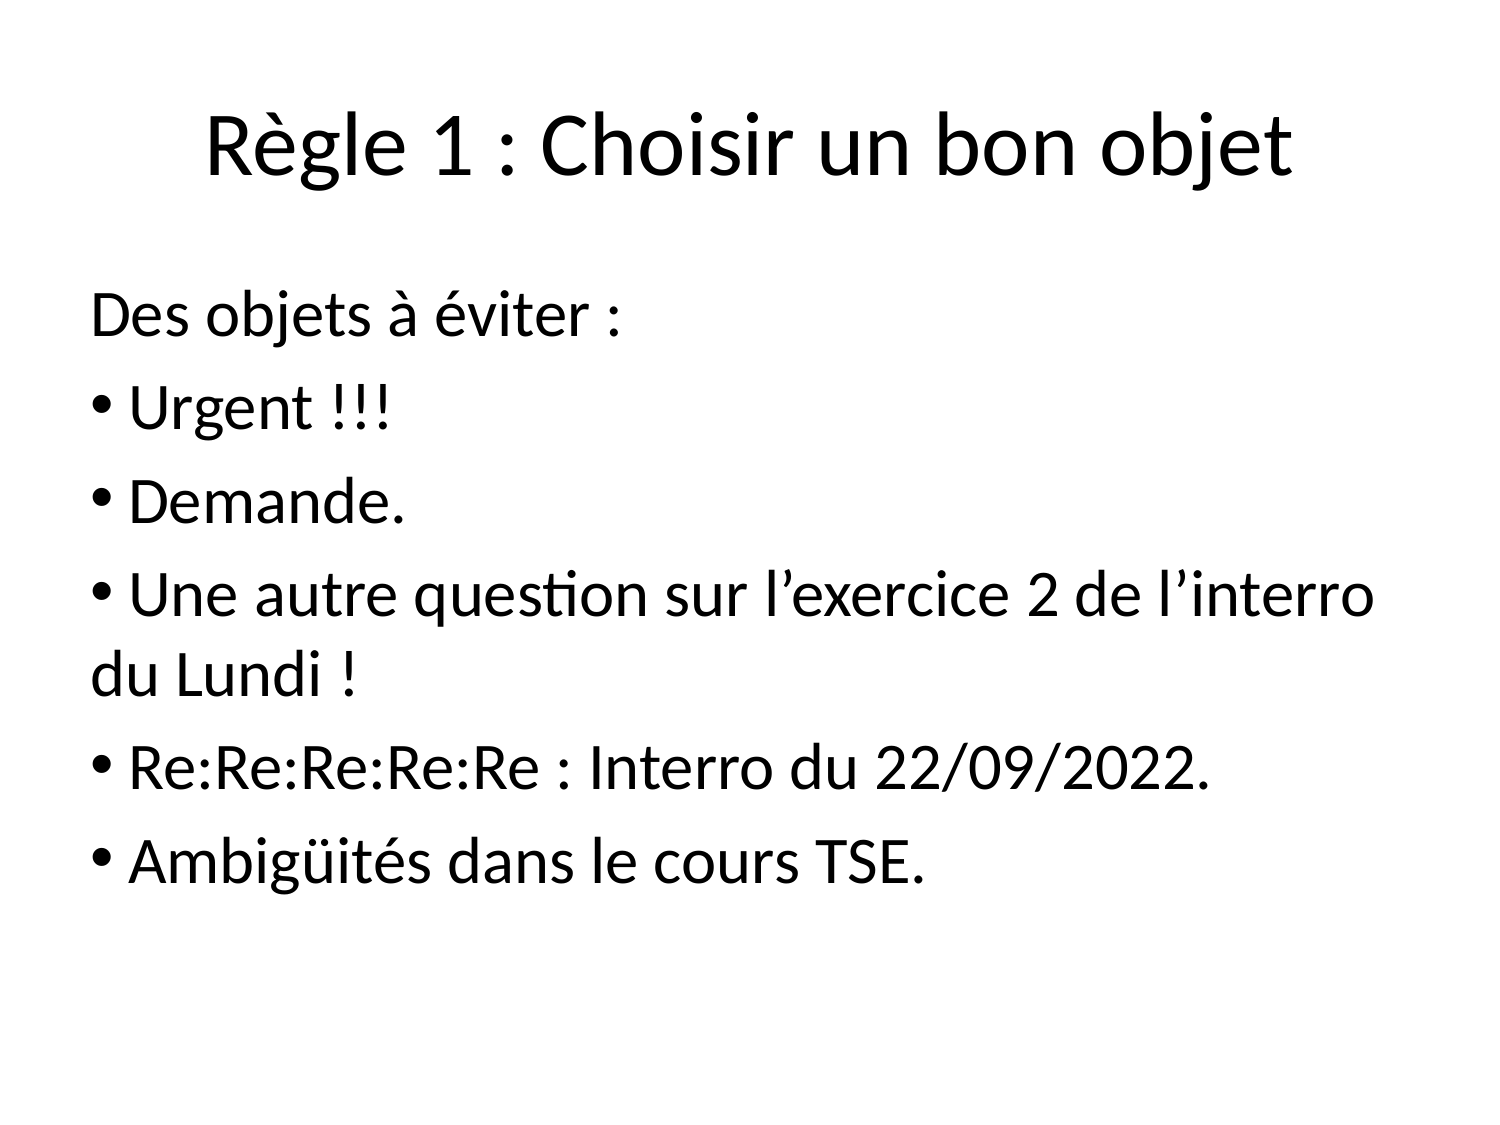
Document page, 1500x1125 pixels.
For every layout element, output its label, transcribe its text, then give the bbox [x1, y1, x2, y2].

list Des objets à éviter : Urgent !!! Demande. Une autre question sur l’exercice 2 de l’interro du Lundi ! Re:Re:Re:Re:Re : Interro du 22/09/2022. Ambigüités dans le cours TSE. [75, 262, 1425, 1005]
title Règle 1 : Choisir un bon objet [75, 45, 1425, 233]
